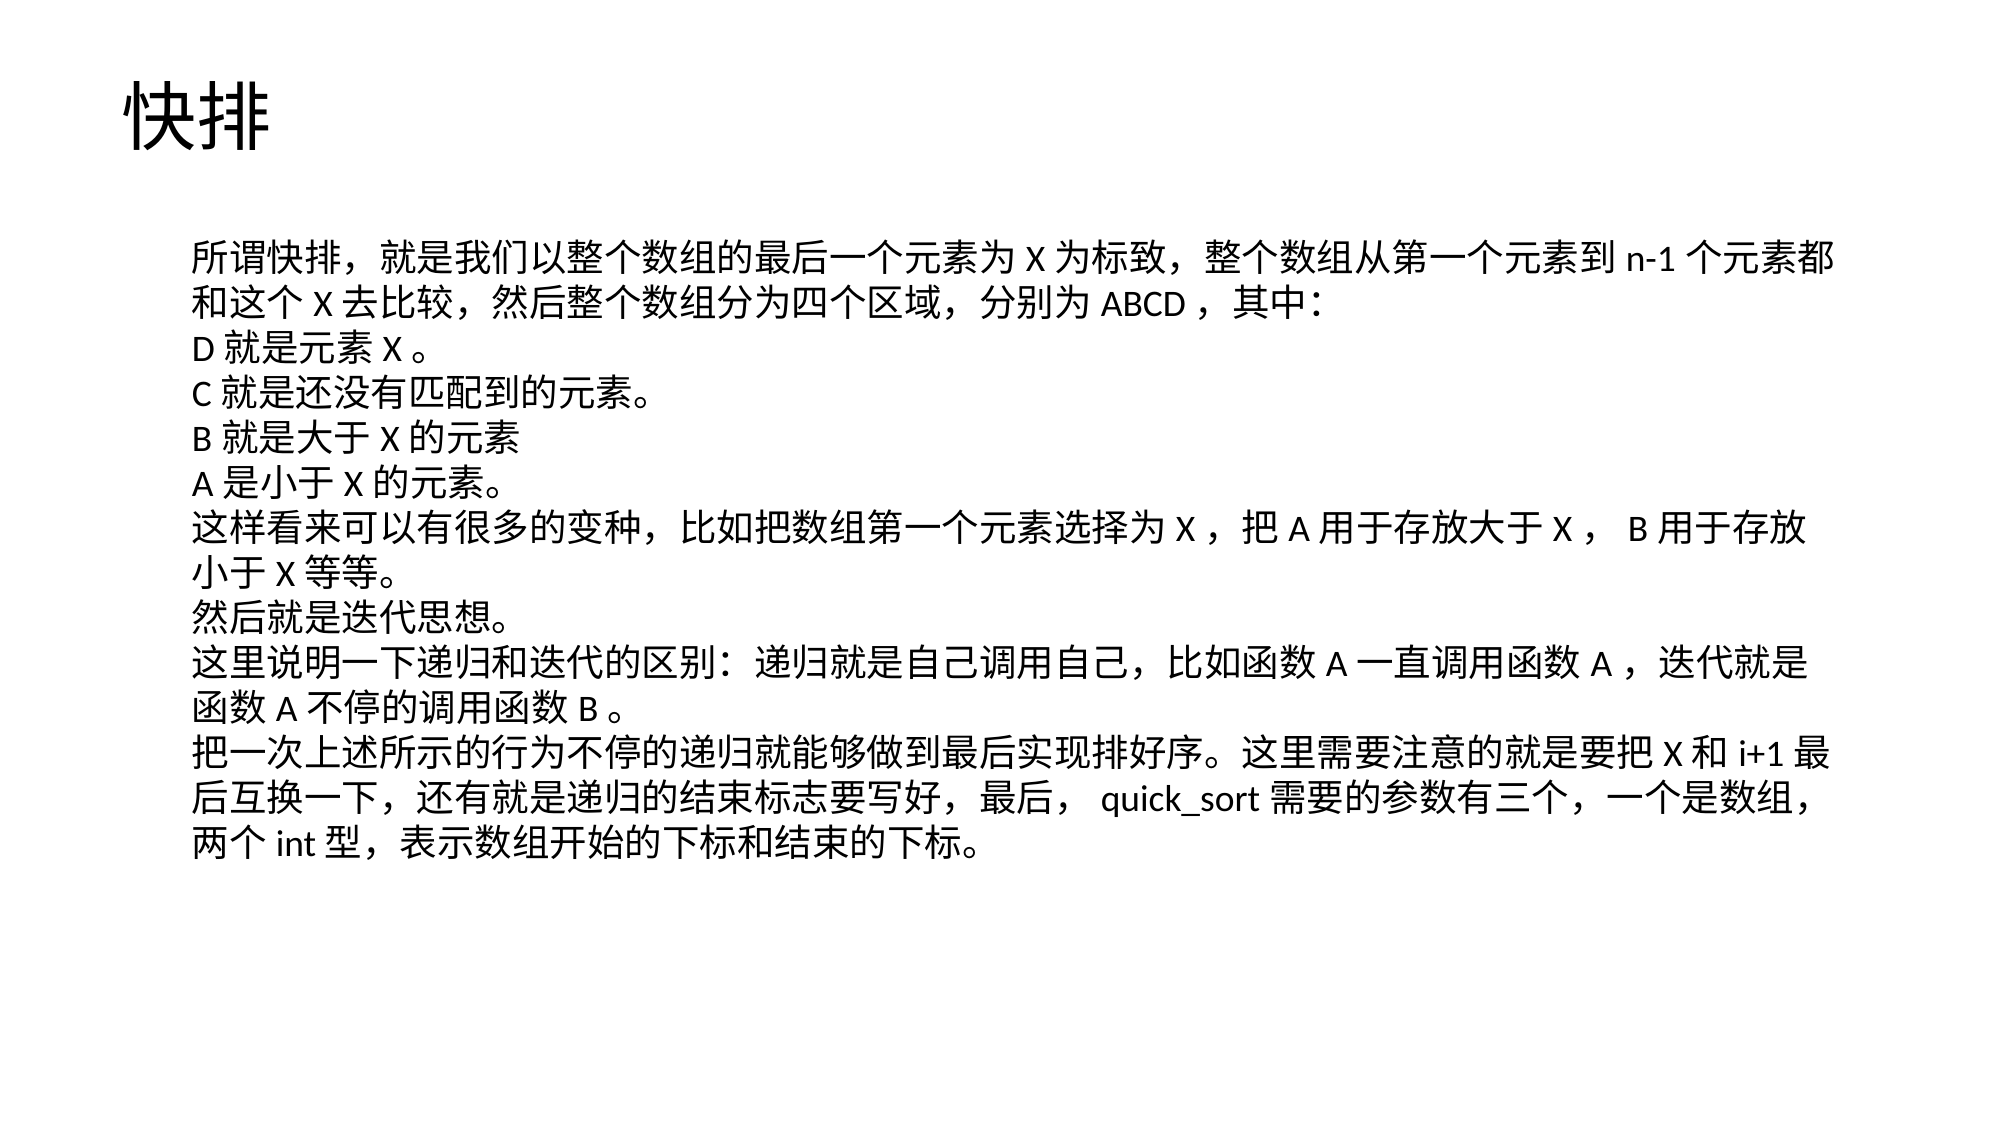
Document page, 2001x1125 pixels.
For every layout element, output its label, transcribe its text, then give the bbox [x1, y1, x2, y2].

text_box 快排 [106, 62, 287, 167]
text_box 所谓快排，就是我们以整个数组的最后一个元素为X为标致，整个数组从第一个元素到n-1个元素都和这个X去比较，然后整个数组分为四个区域，分别为ABCD，其中： D就是元素X。 C就是还没有匹配到的元素。 B就是大于X的元素 A是小于X的元素。 这样看来可以有很多的变种，比如把数组第一个元素选择为X，把A用于存放大于X，B用于存放小于X等等。 然后就是迭代思想。 这里说明一下递归和迭代的区别：递归就是自己调用自己，比如函数A一直调用函数A，迭代就是函数A不停的调用函数B。 把一次上述所示的行为不停的递归就能够做到最后实现排好序。这里需要注意的就是要把X和i+1最后互换一下，还有就是递归的结束标志要写好，最后，quick_sort需要的参数有三个，一个是数组，两个int型，表示数组开始的下标和结束的下标。 [177, 227, 1856, 872]
